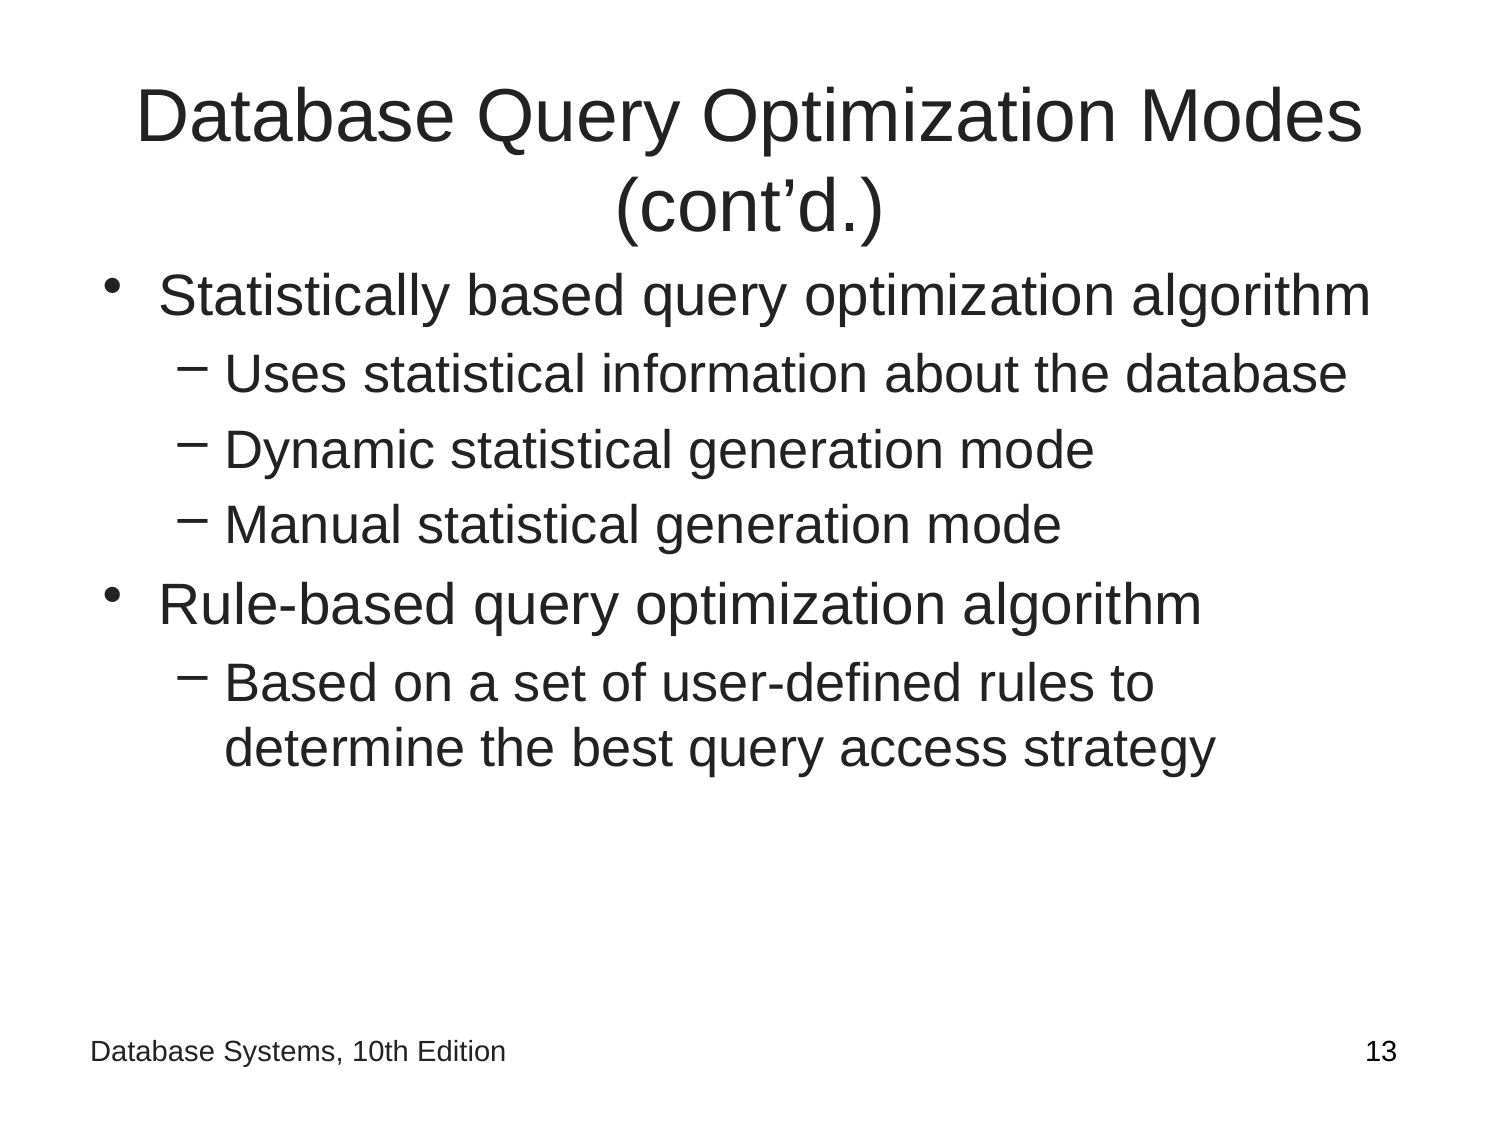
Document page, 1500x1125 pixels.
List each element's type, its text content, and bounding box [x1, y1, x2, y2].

footer Database Systems, 10th Edition [75, 1025, 713, 1125]
list Statistically based query optimization algorithm Uses statistical information about the database Dynamic statistical generation mode Manual statistical generation mode Rule-based query optimization algorithm Based on a set of user-defined rules to determine the best query access strategy [87, 249, 1413, 1025]
slide_number 13 [1074, 1024, 1413, 1103]
title Database Query Optimization Modes (cont’d.) [87, 62, 1413, 249]
